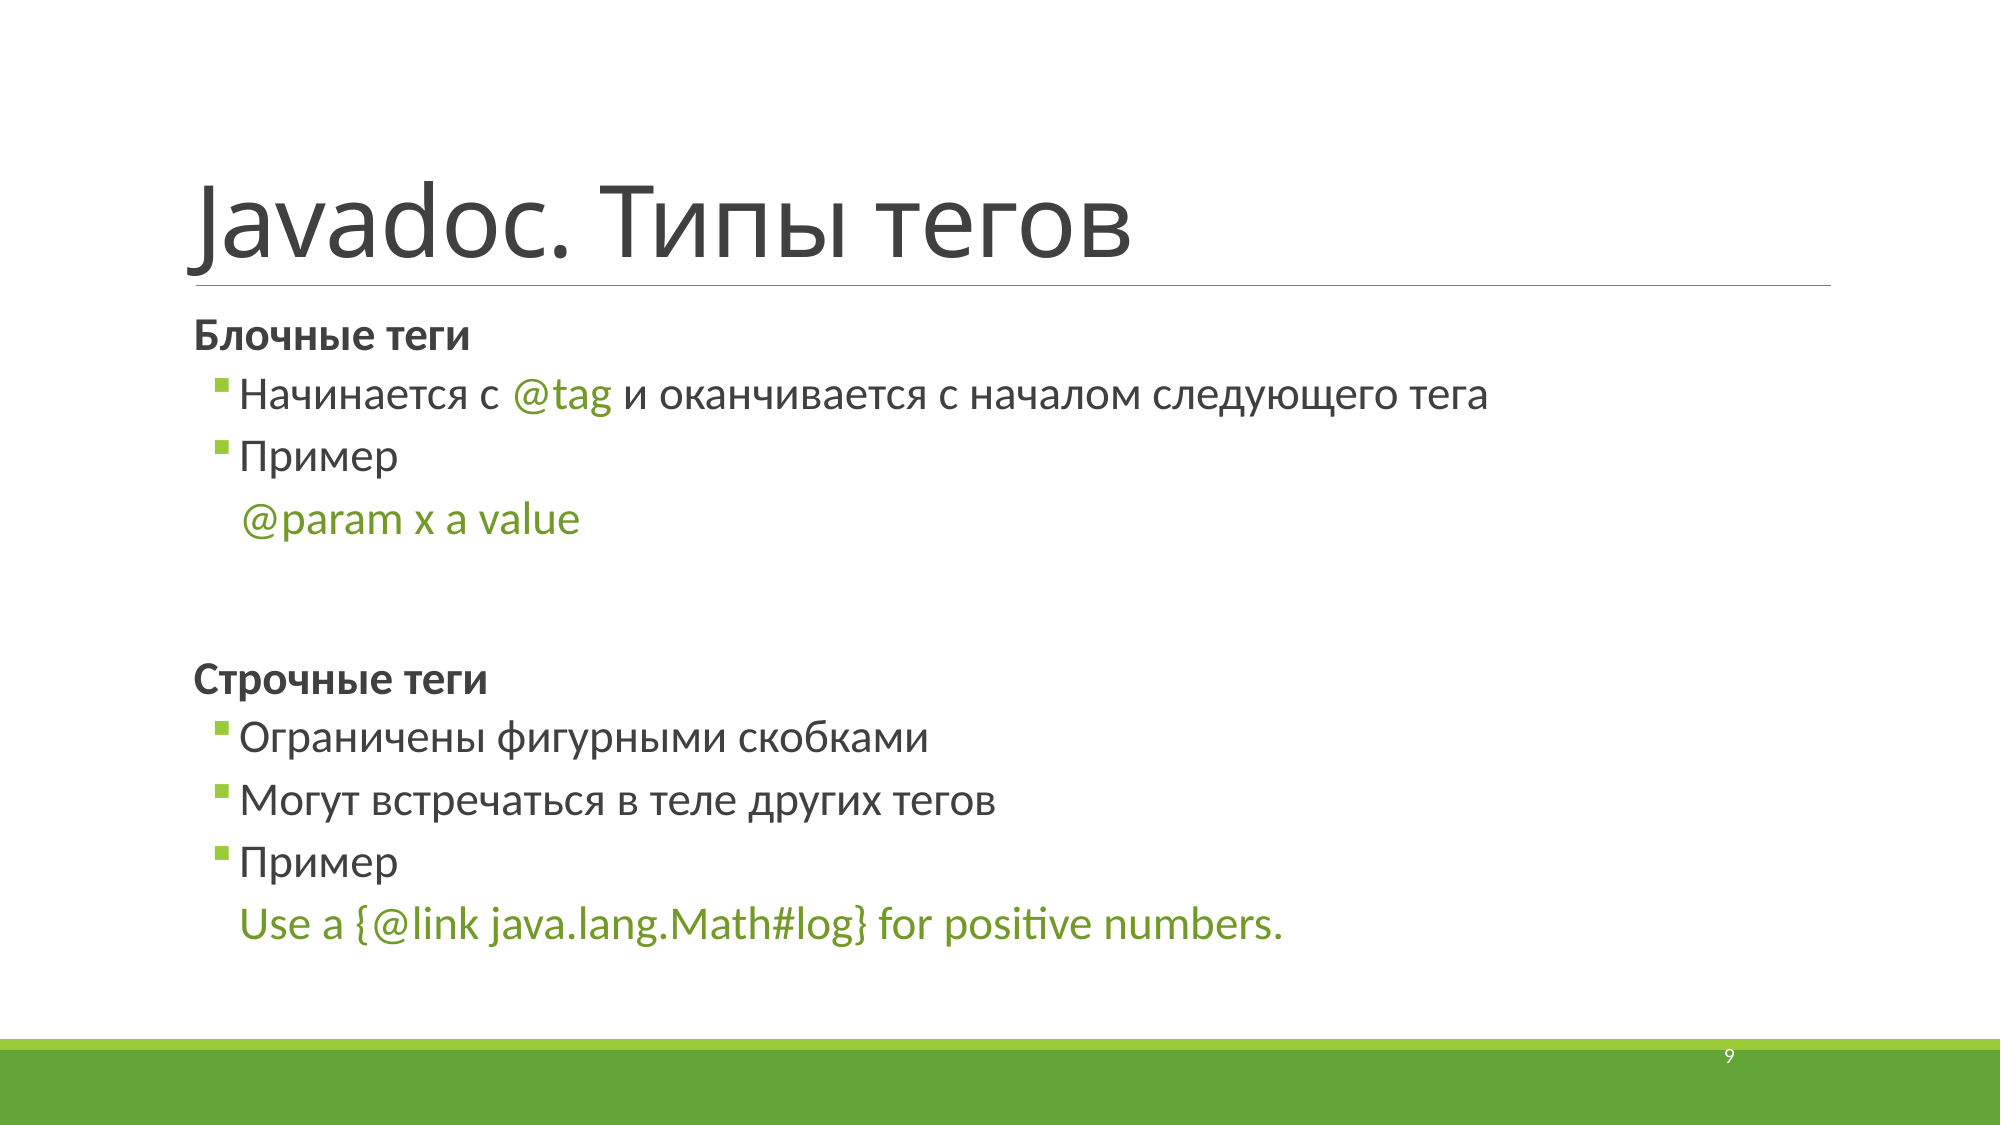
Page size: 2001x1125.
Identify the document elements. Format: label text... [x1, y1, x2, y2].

slide_number 9 [1587, 1025, 1750, 1085]
title Javadoc. Типы тегов [180, 47, 1830, 285]
list Блочные теги Начинается с @tag и оканчивается с началом следующего тега Пример @param x a value Строчные теги Ограничены фигурными скобками Могут встречаться в теле других тегов Пример Use a {@link java.lang.Math#log} for positive numbers. [180, 302, 1830, 963]
